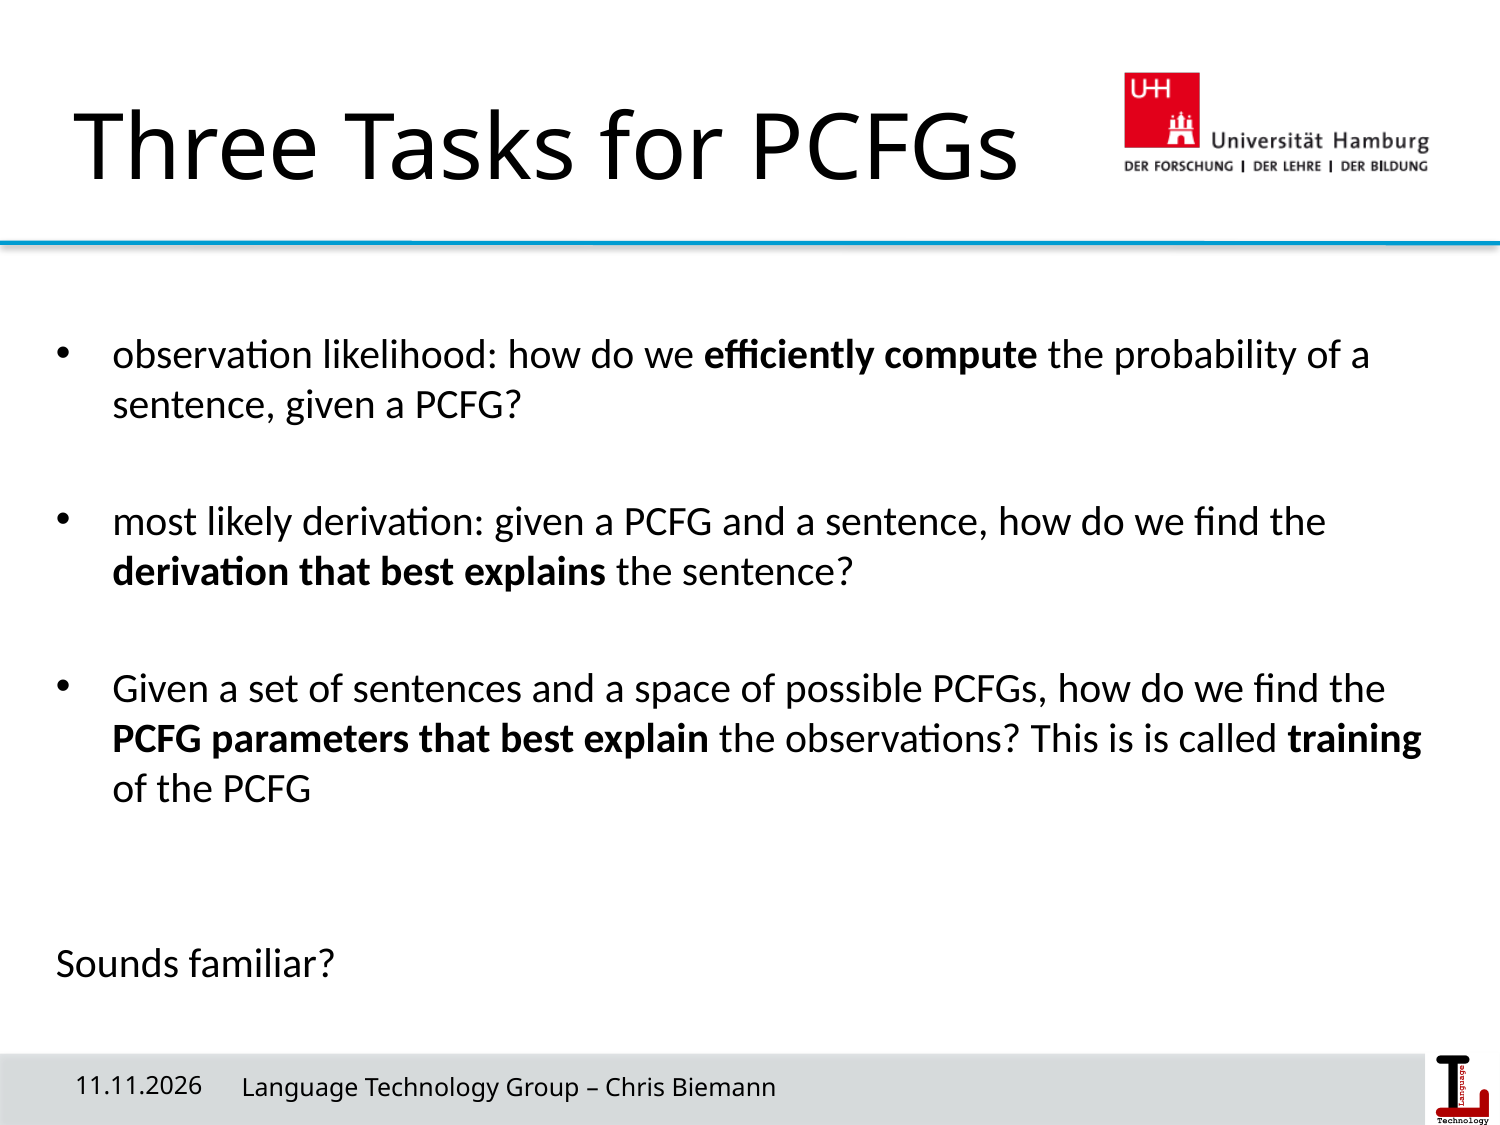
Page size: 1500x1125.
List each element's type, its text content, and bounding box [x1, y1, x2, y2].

text_box Language Technology Group – Chris Biemann [235, 1056, 978, 1117]
title Three Tasks for PCFGs [58, 80, 1187, 218]
picture [1425, 1052, 1500, 1125]
list observation likelihood: how do we efficiently compute the probability of a sentence, given a PCFG? most likely derivation: given a PCFG and a sentence, how do we find the derivation that best explains the sentence? Given a set of sentences and a space of possible PCFGs, how do we find the PCFG parameters that best explain the observations? This is is called training of the PCFG Sounds familiar? [41, 261, 1459, 1047]
text_box 29.05.19 [74, 1056, 224, 1117]
